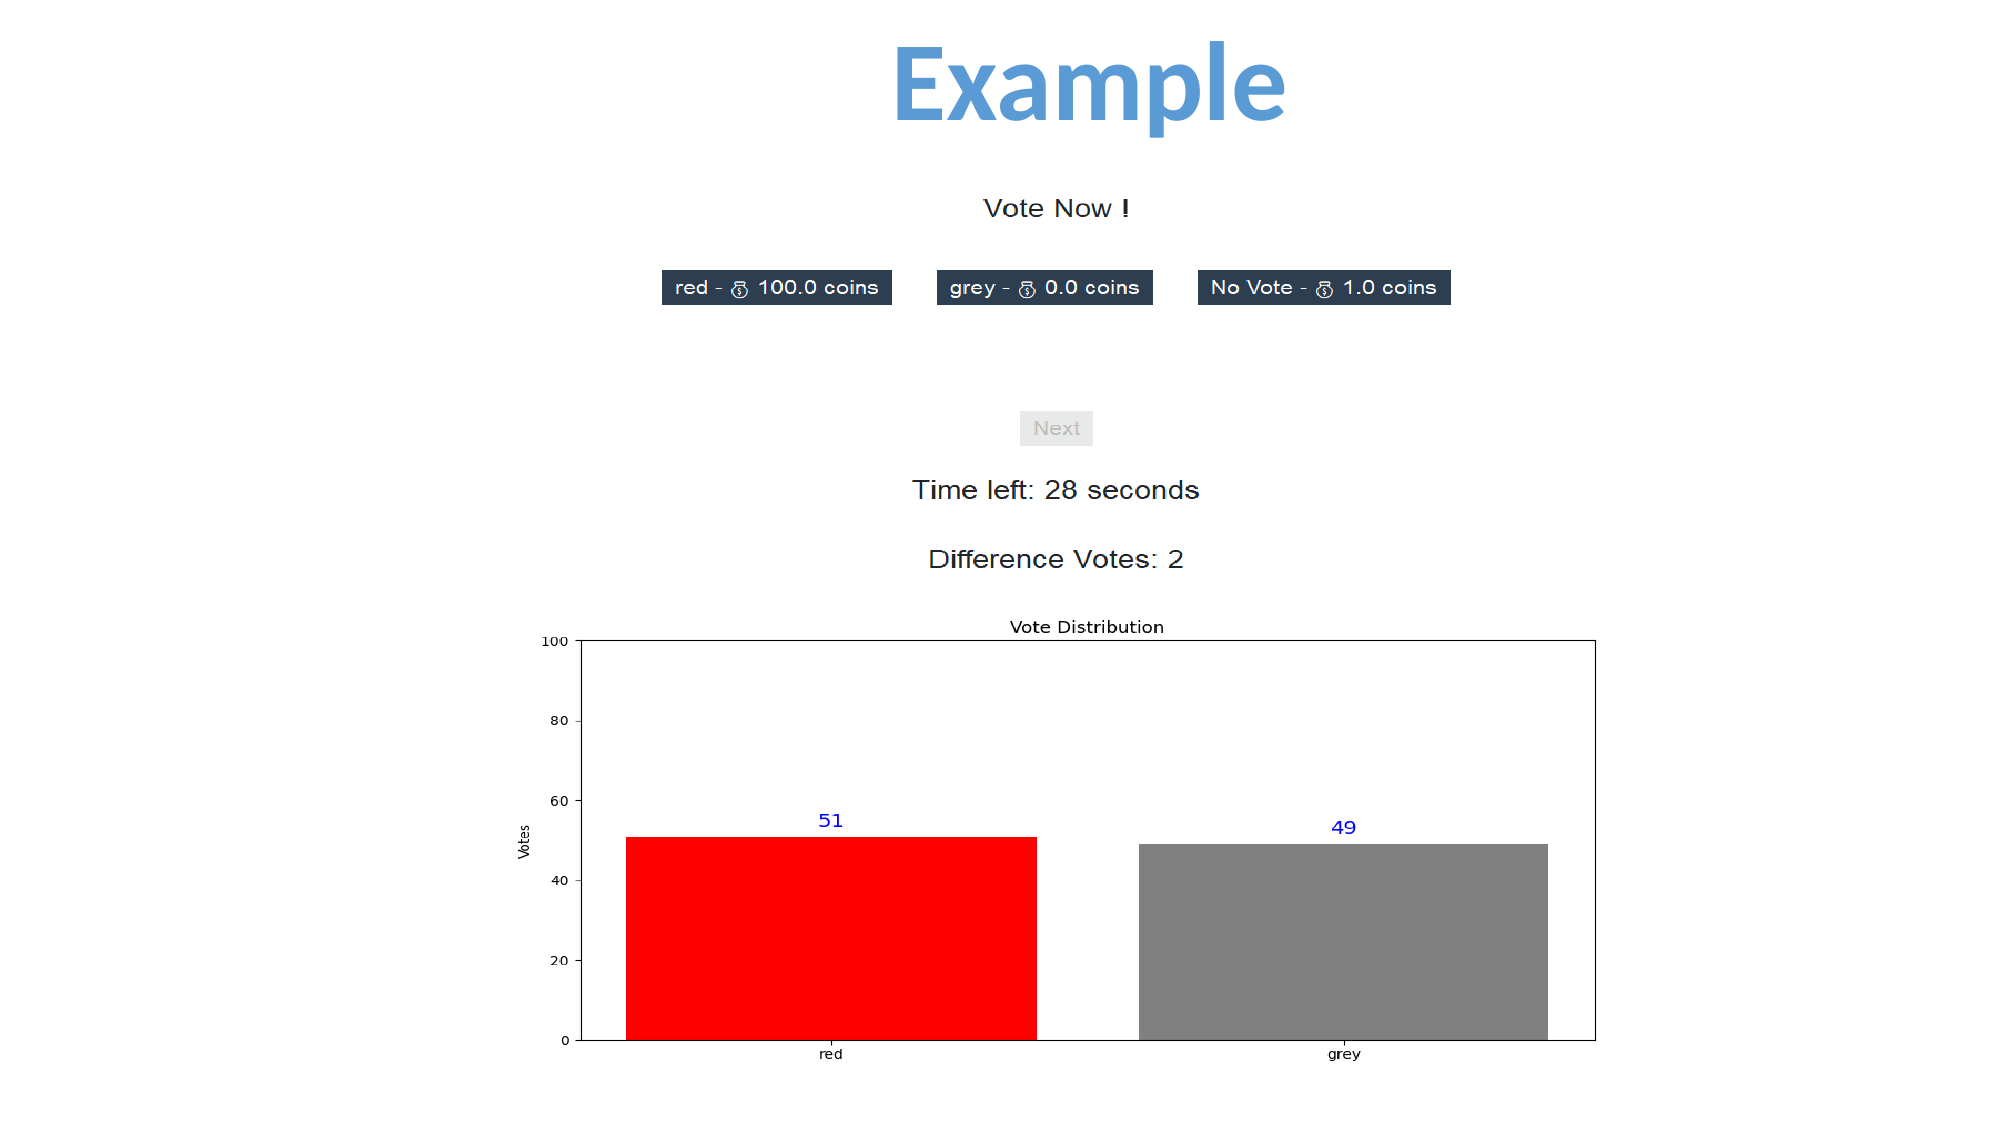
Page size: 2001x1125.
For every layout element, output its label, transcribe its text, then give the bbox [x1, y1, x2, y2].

picture [429, 151, 1652, 1081]
text_box Example [876, 0, 1304, 150]
